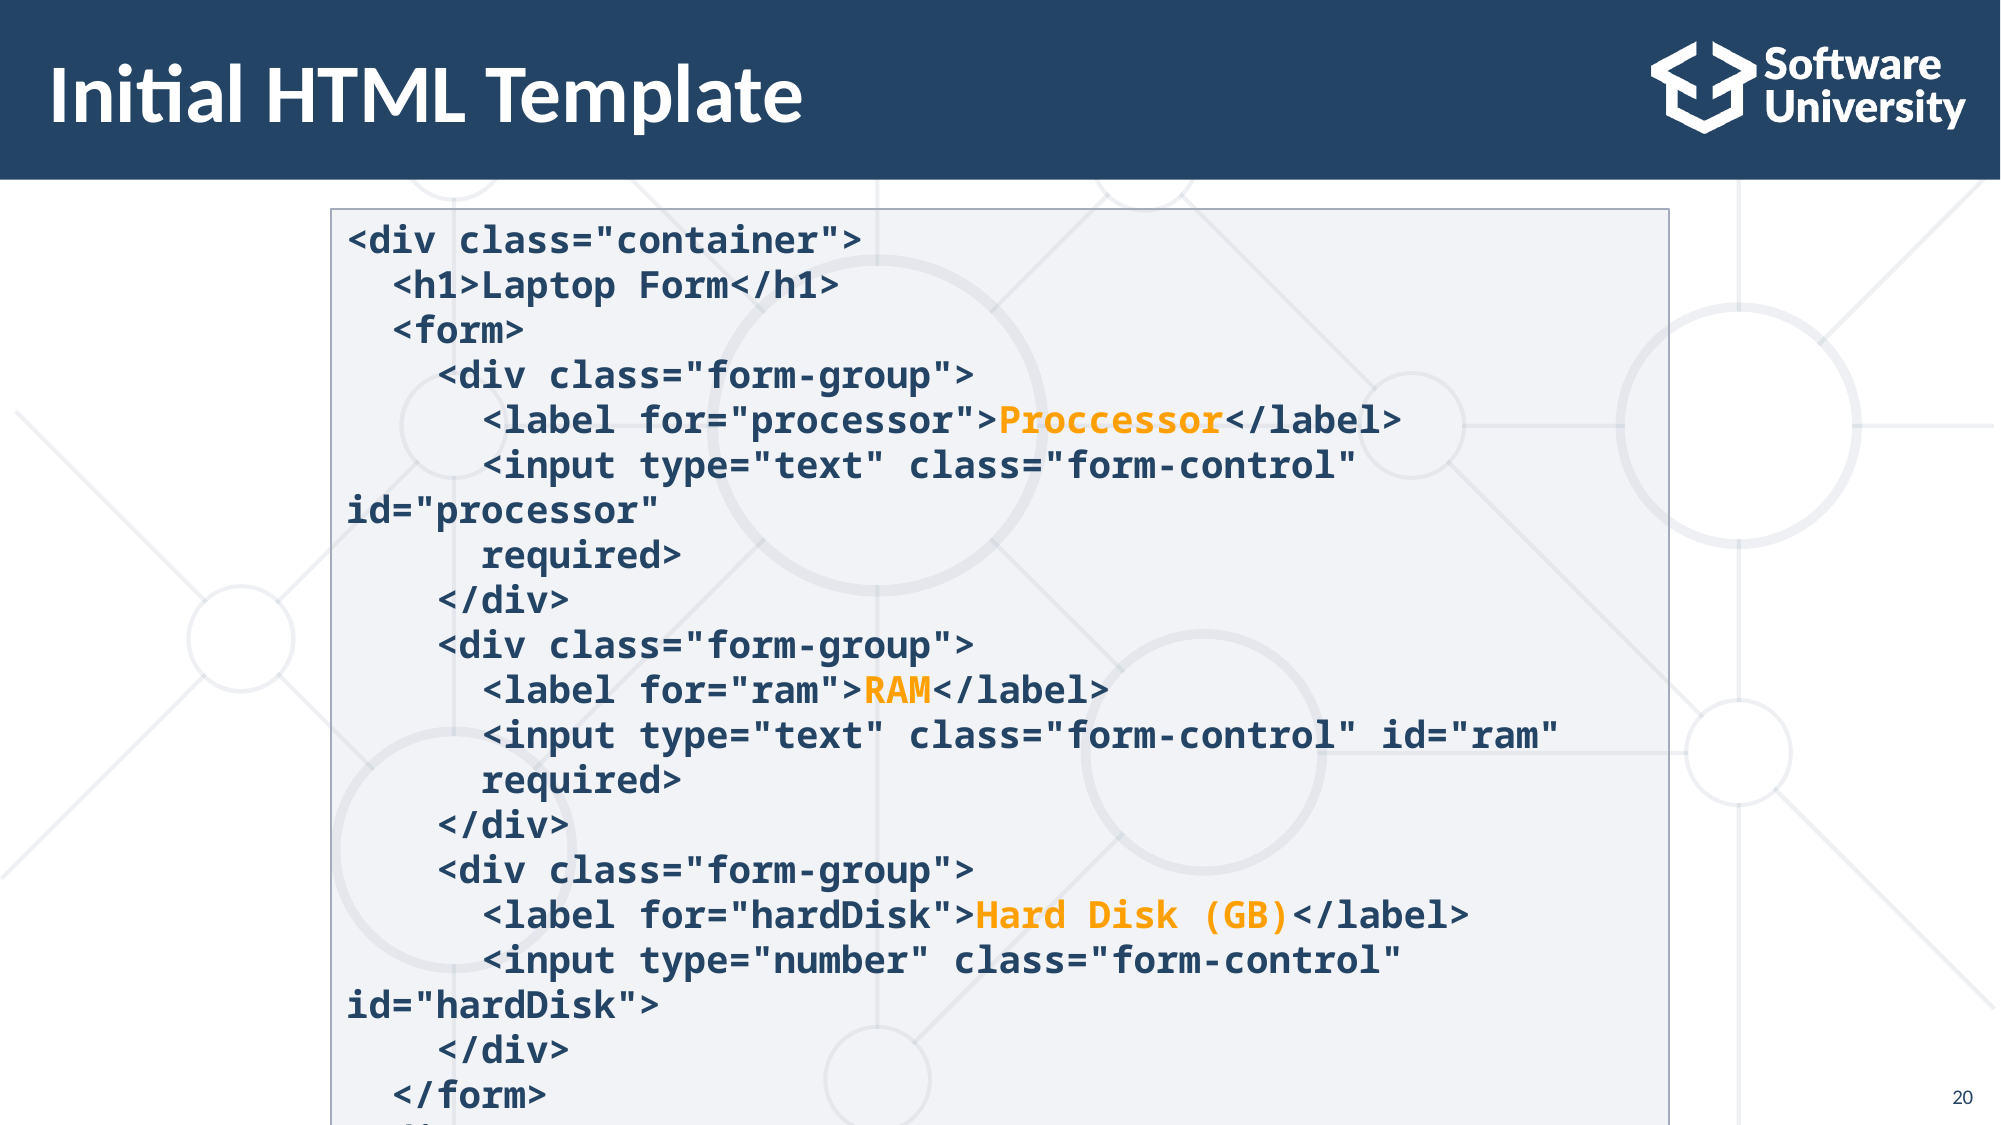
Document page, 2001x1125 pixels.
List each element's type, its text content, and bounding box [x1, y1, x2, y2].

text_box 20 [1927, 1067, 1989, 1117]
picture [1651, 41, 1966, 134]
text_box <div class="container"> <h1>Laptop Form</h1> <form> <div class="form-group"> <label for="processor">Proccessor</label> <input type="text" class="form-control" id="processor" required> </div> <div class="form-group"> <label for="ram">RAM</label> <input type="text" class="form-control" id="ram" required> </div> <div class="form-group"> <label for="hardDisk">Hard Disk (GB)</label> <input type="number" class="form-control" id="hardDisk"> </div> </form> </div> [331, 208, 1669, 1125]
title Initial HTML Template [31, 16, 1625, 162]
